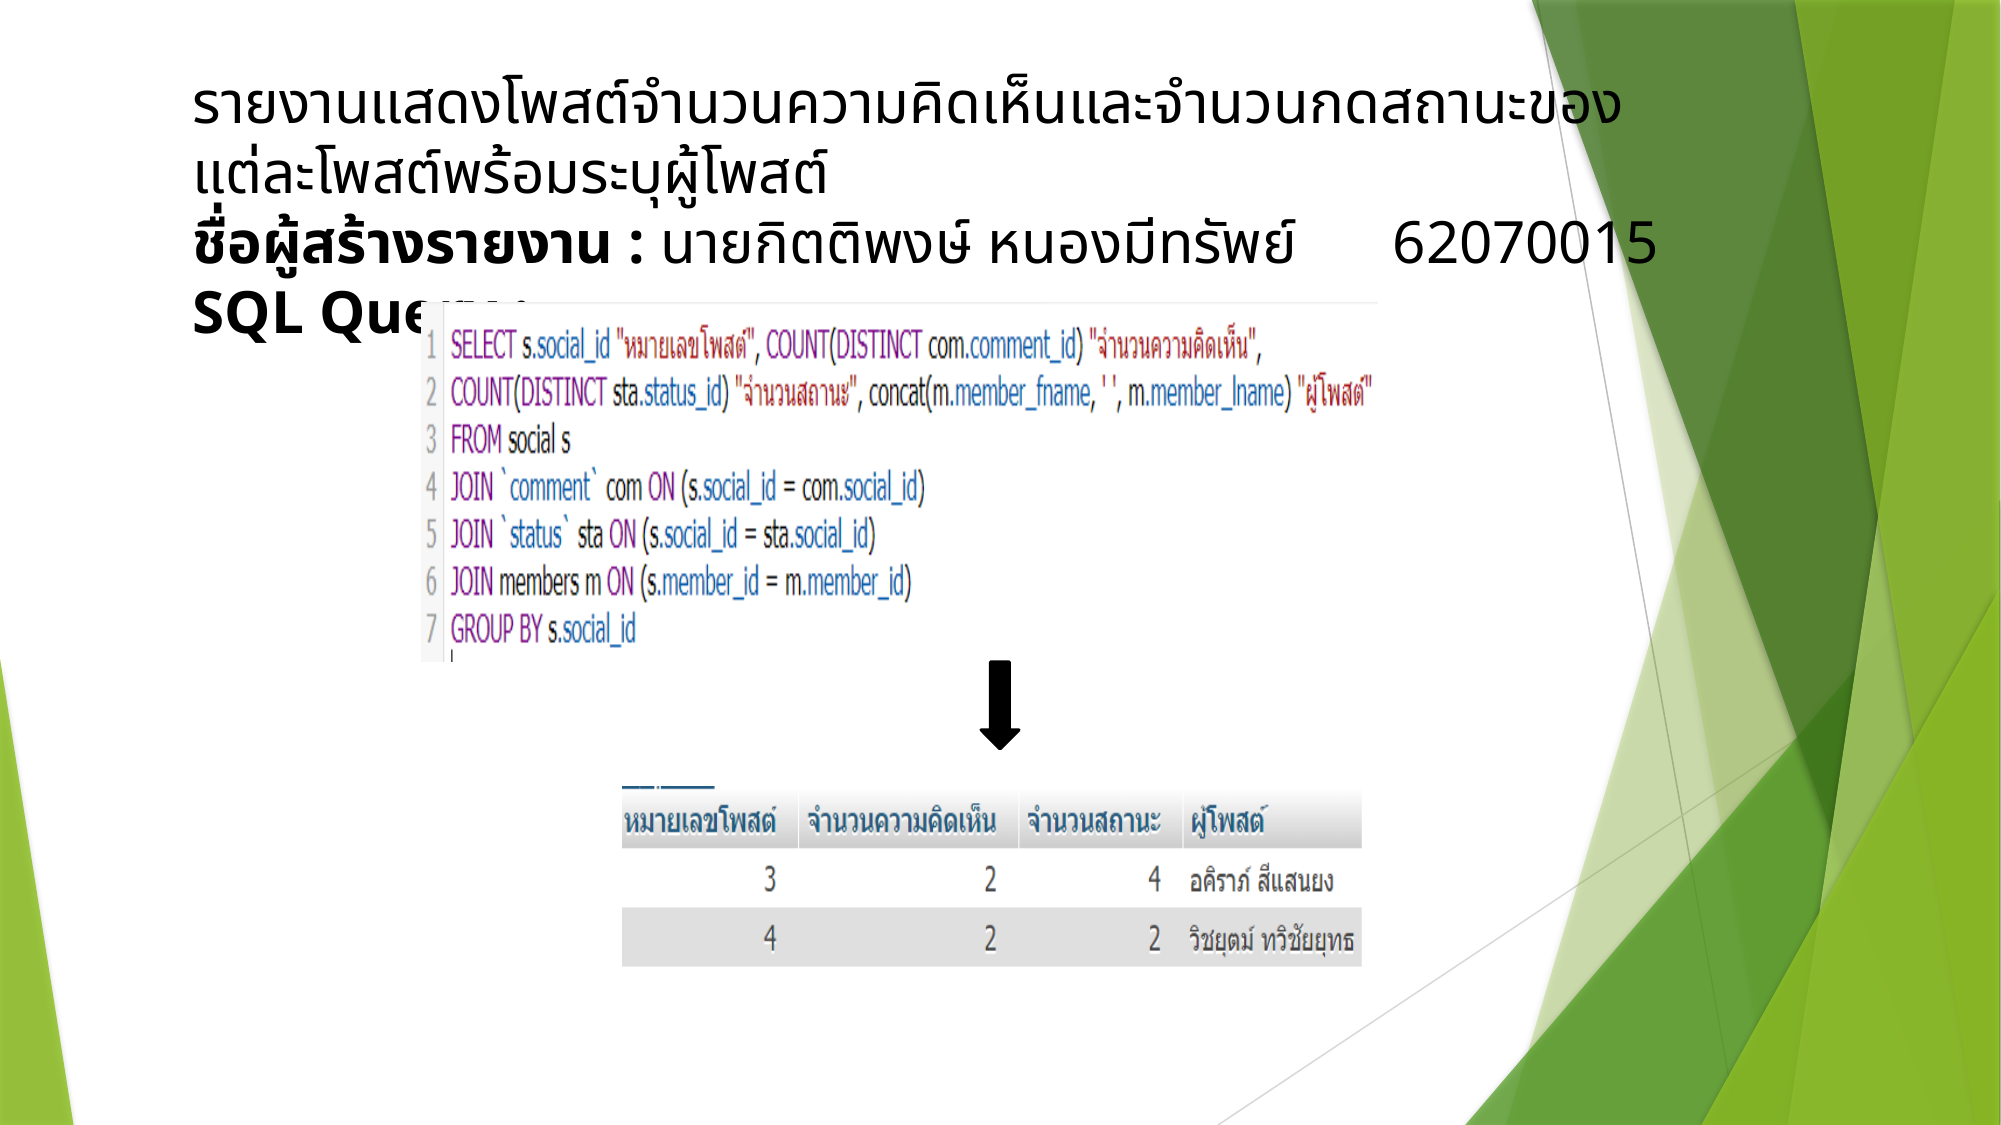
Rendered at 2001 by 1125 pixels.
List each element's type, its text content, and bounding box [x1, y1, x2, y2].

text_box รายงานแสดงโพสต์จำนวนความคิดเห็นและจำนวนกดสถานะของแต่ละโพสต์พร้อมระบุผู้โพสต์ ชื่อผู้สร้างรายงาน : นายกิตติพงษ์ หนองมีทรัพย์ 62070015 SQL Query : [177, 57, 1719, 353]
text_box [979, 671, 1021, 750]
picture [622, 785, 1378, 1000]
picture [421, 301, 1379, 663]
